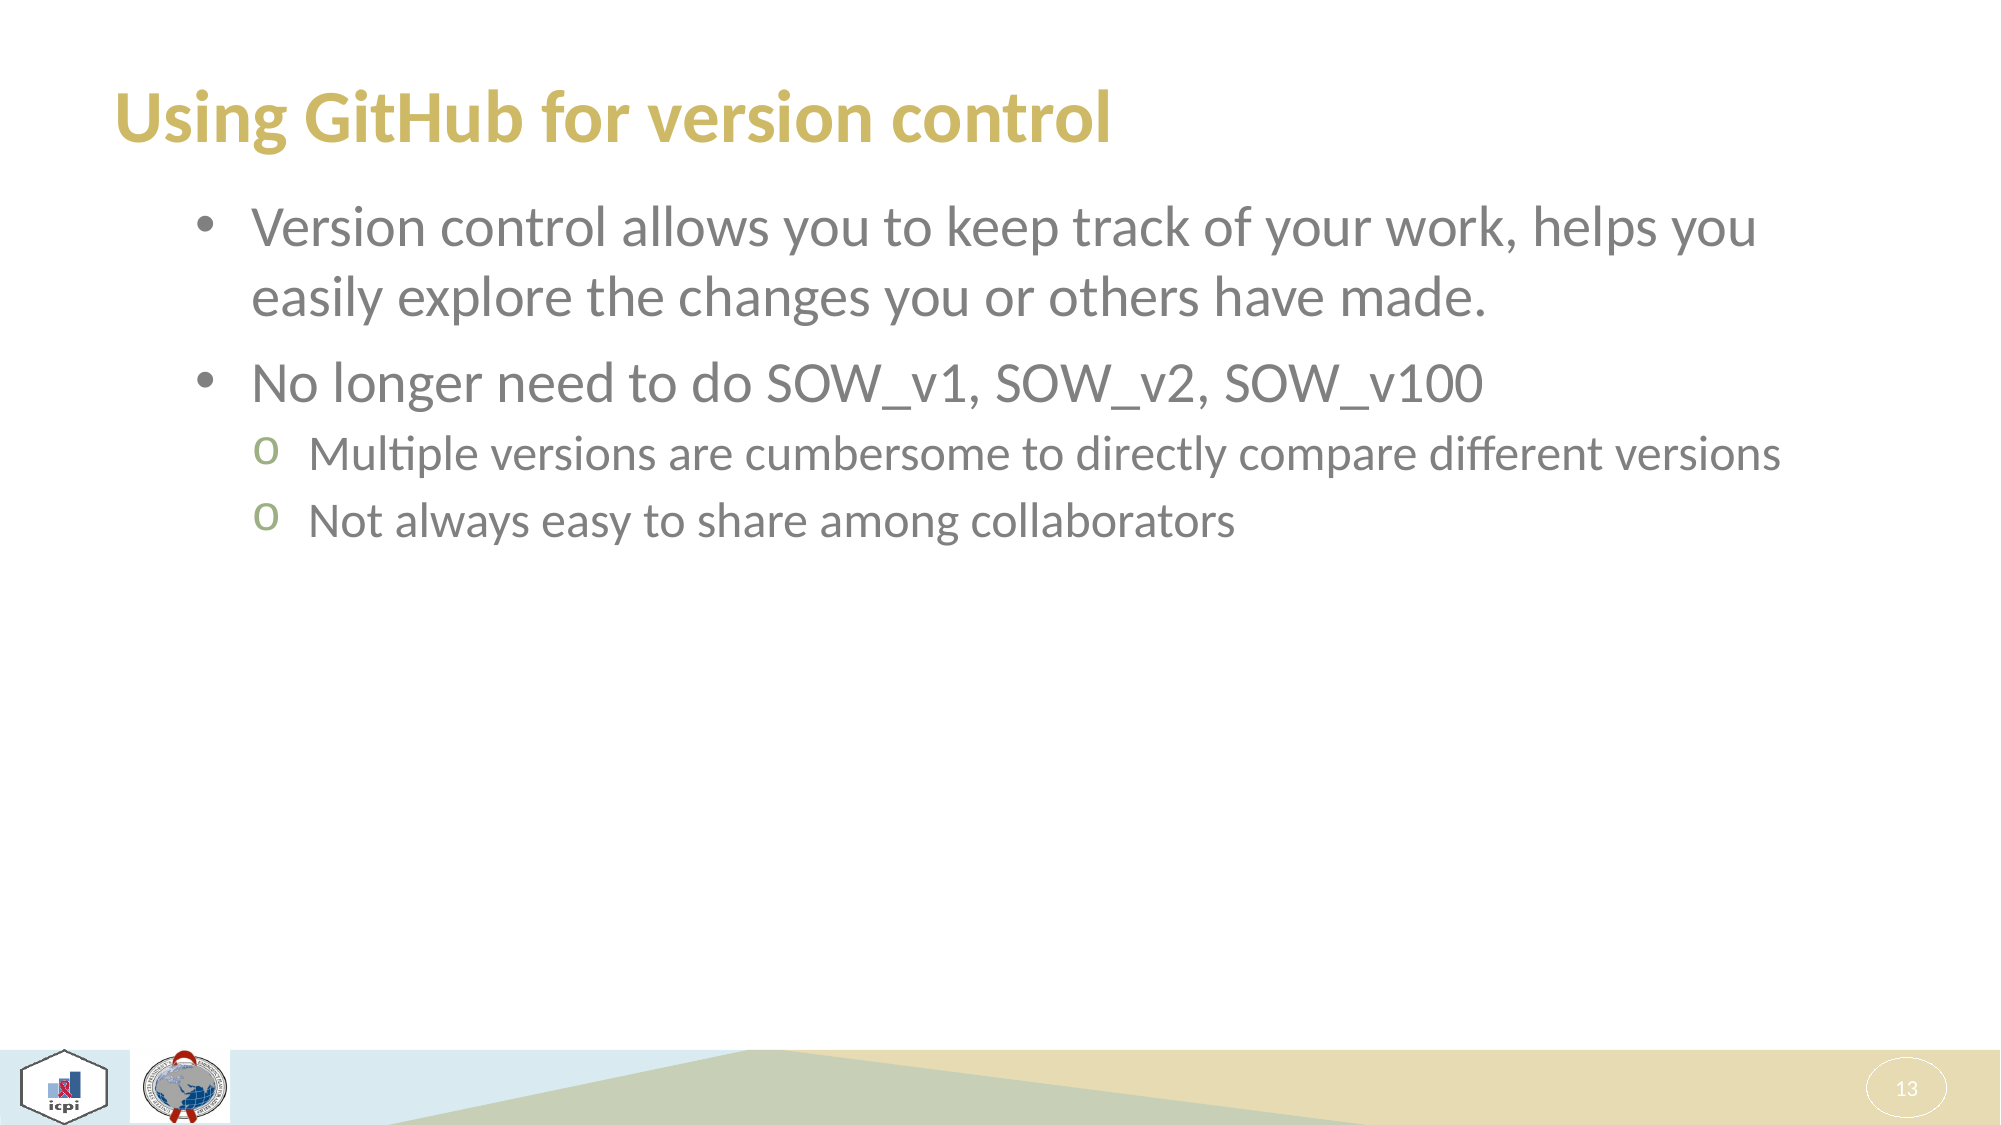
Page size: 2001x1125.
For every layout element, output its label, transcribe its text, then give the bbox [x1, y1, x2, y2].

picture [129, 1048, 231, 1123]
title Using GitHub for version control [99, 60, 1900, 150]
slide_number 13 [1866, 1057, 1947, 1118]
picture [20, 1049, 108, 1125]
list Version control allows you to keep track of your work, helps you easily explore the changes you or others have made. No longer need to do SOW_v1, SOW_v2, SOW_v100 Multiple versions are cumbersome to directly compare different versions Not always easy to share among collaborators [180, 180, 1825, 1050]
